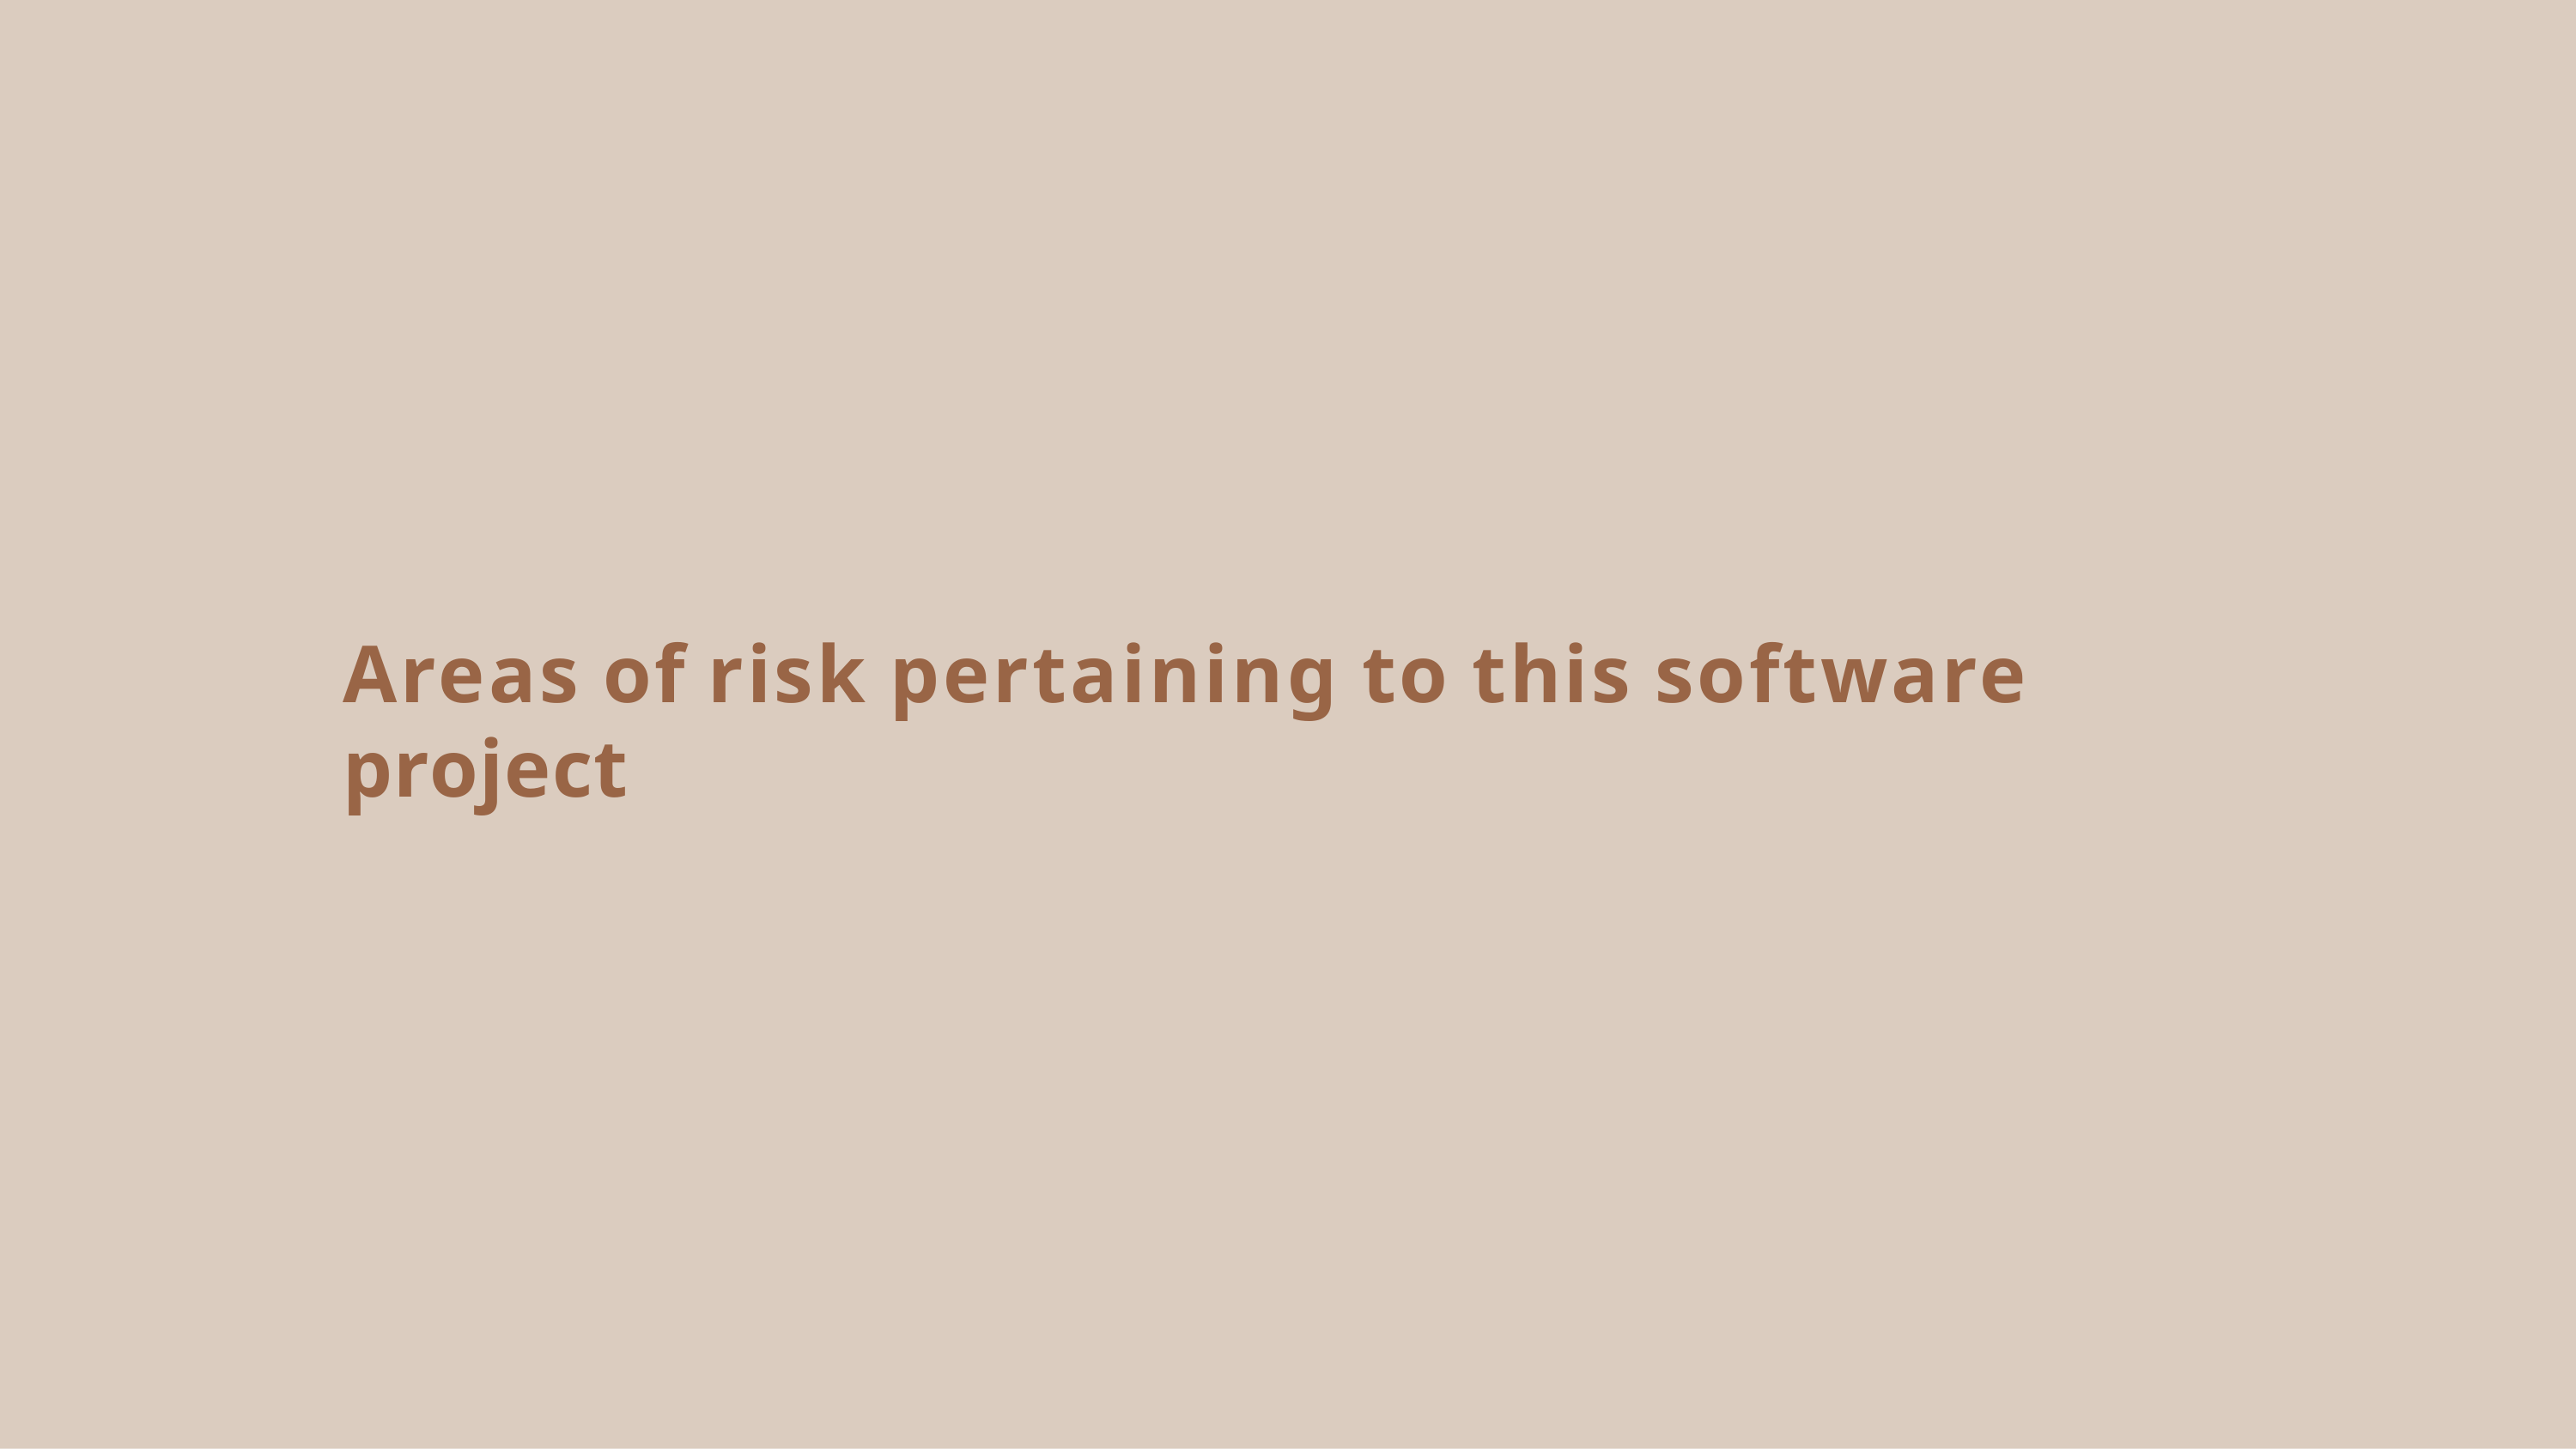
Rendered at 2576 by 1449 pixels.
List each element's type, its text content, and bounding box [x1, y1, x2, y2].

title Areas of risk pertaining to this software project [341, 621, 2215, 866]
